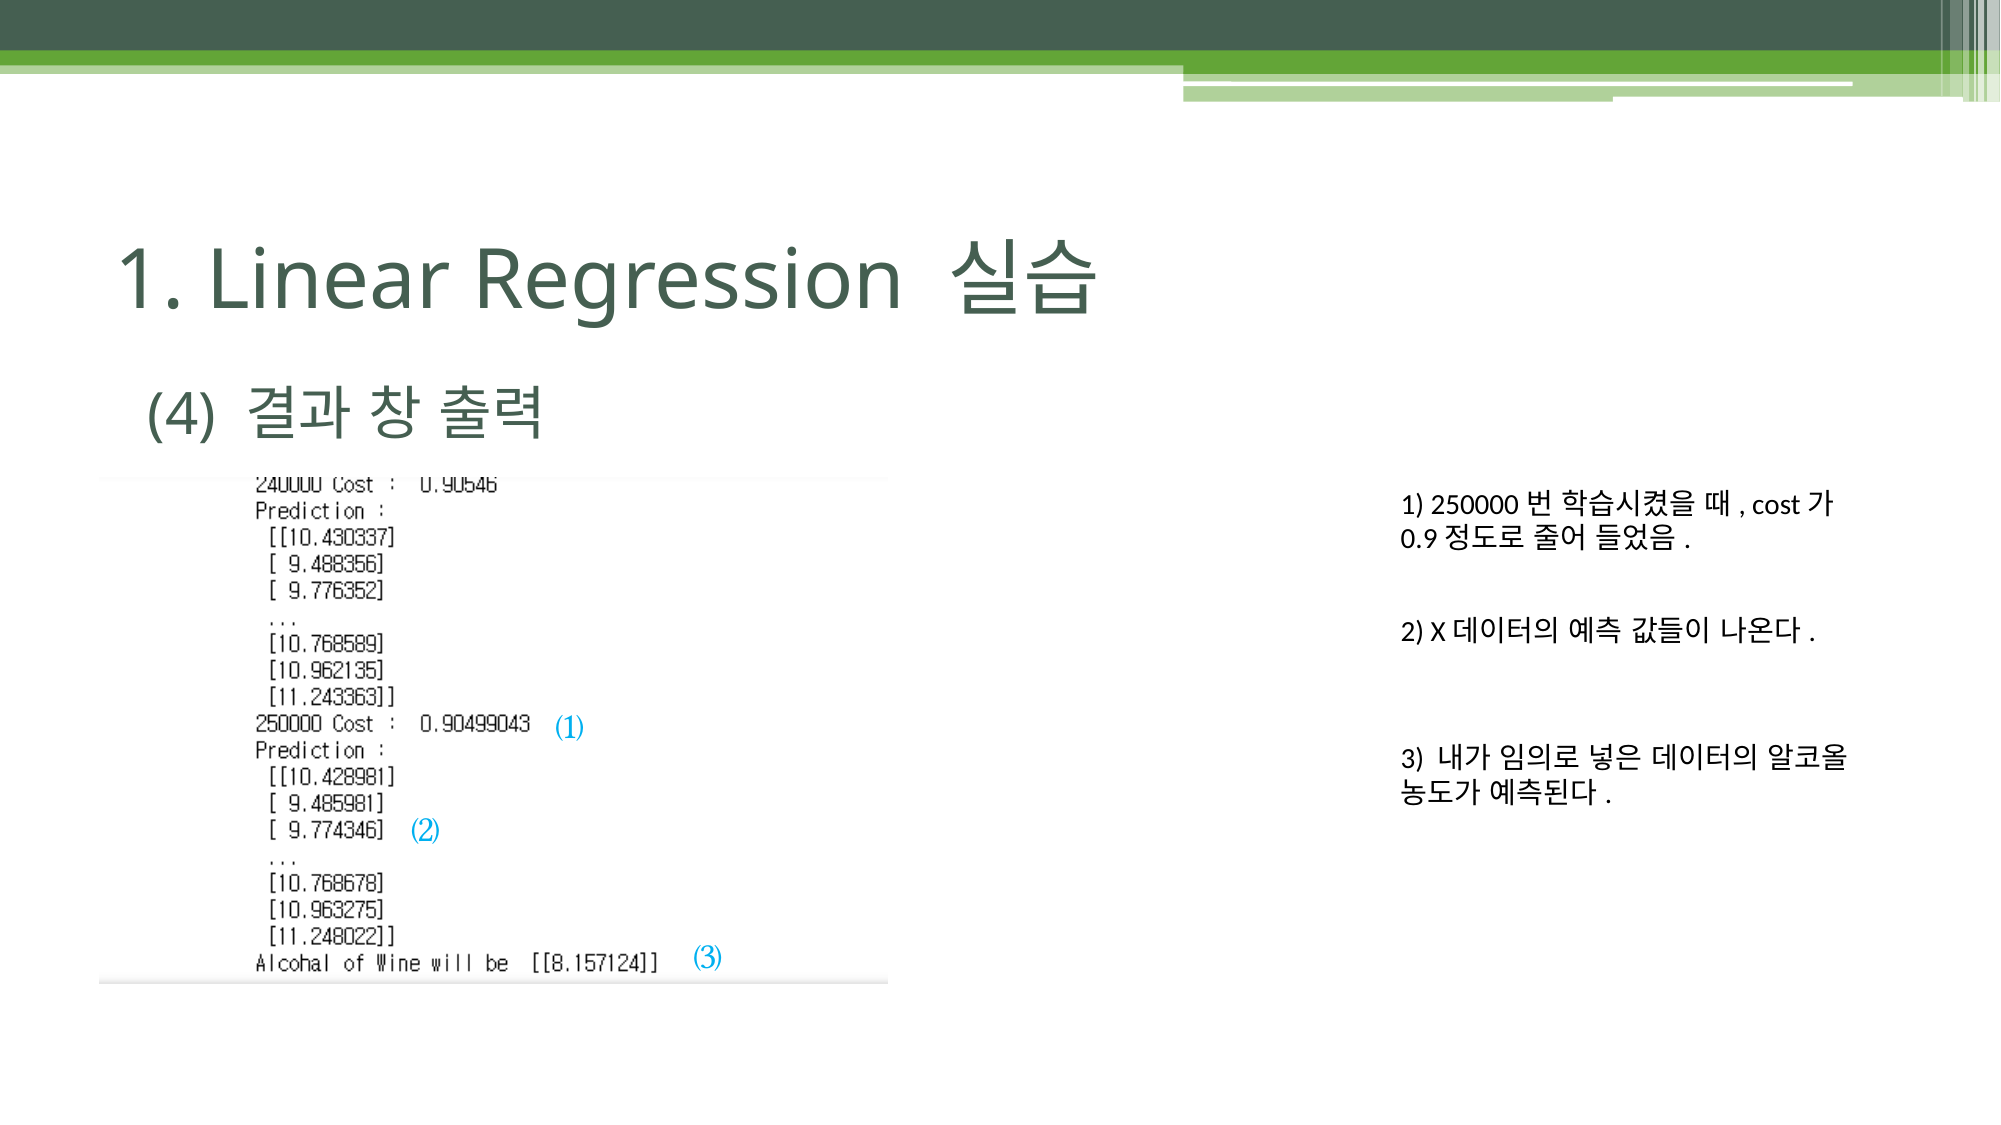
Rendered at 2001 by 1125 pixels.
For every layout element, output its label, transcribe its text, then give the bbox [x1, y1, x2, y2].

title 1. Linear Regression 실습 [99, 187, 1900, 363]
text_box 2) X데이터의 예측 값들이 나온다. [1385, 604, 1900, 655]
text_box 1) 250000번 학습시켰을 때, cost가 0.9정도로 줄어 들었음. [1385, 477, 1900, 563]
picture [99, 477, 888, 984]
list (4) 결과 창 출력 [99, 368, 1900, 1079]
text_box 3) 내가 임의로 넣은 데이터의 알코올 농도가 예측된다. [1385, 732, 1900, 818]
